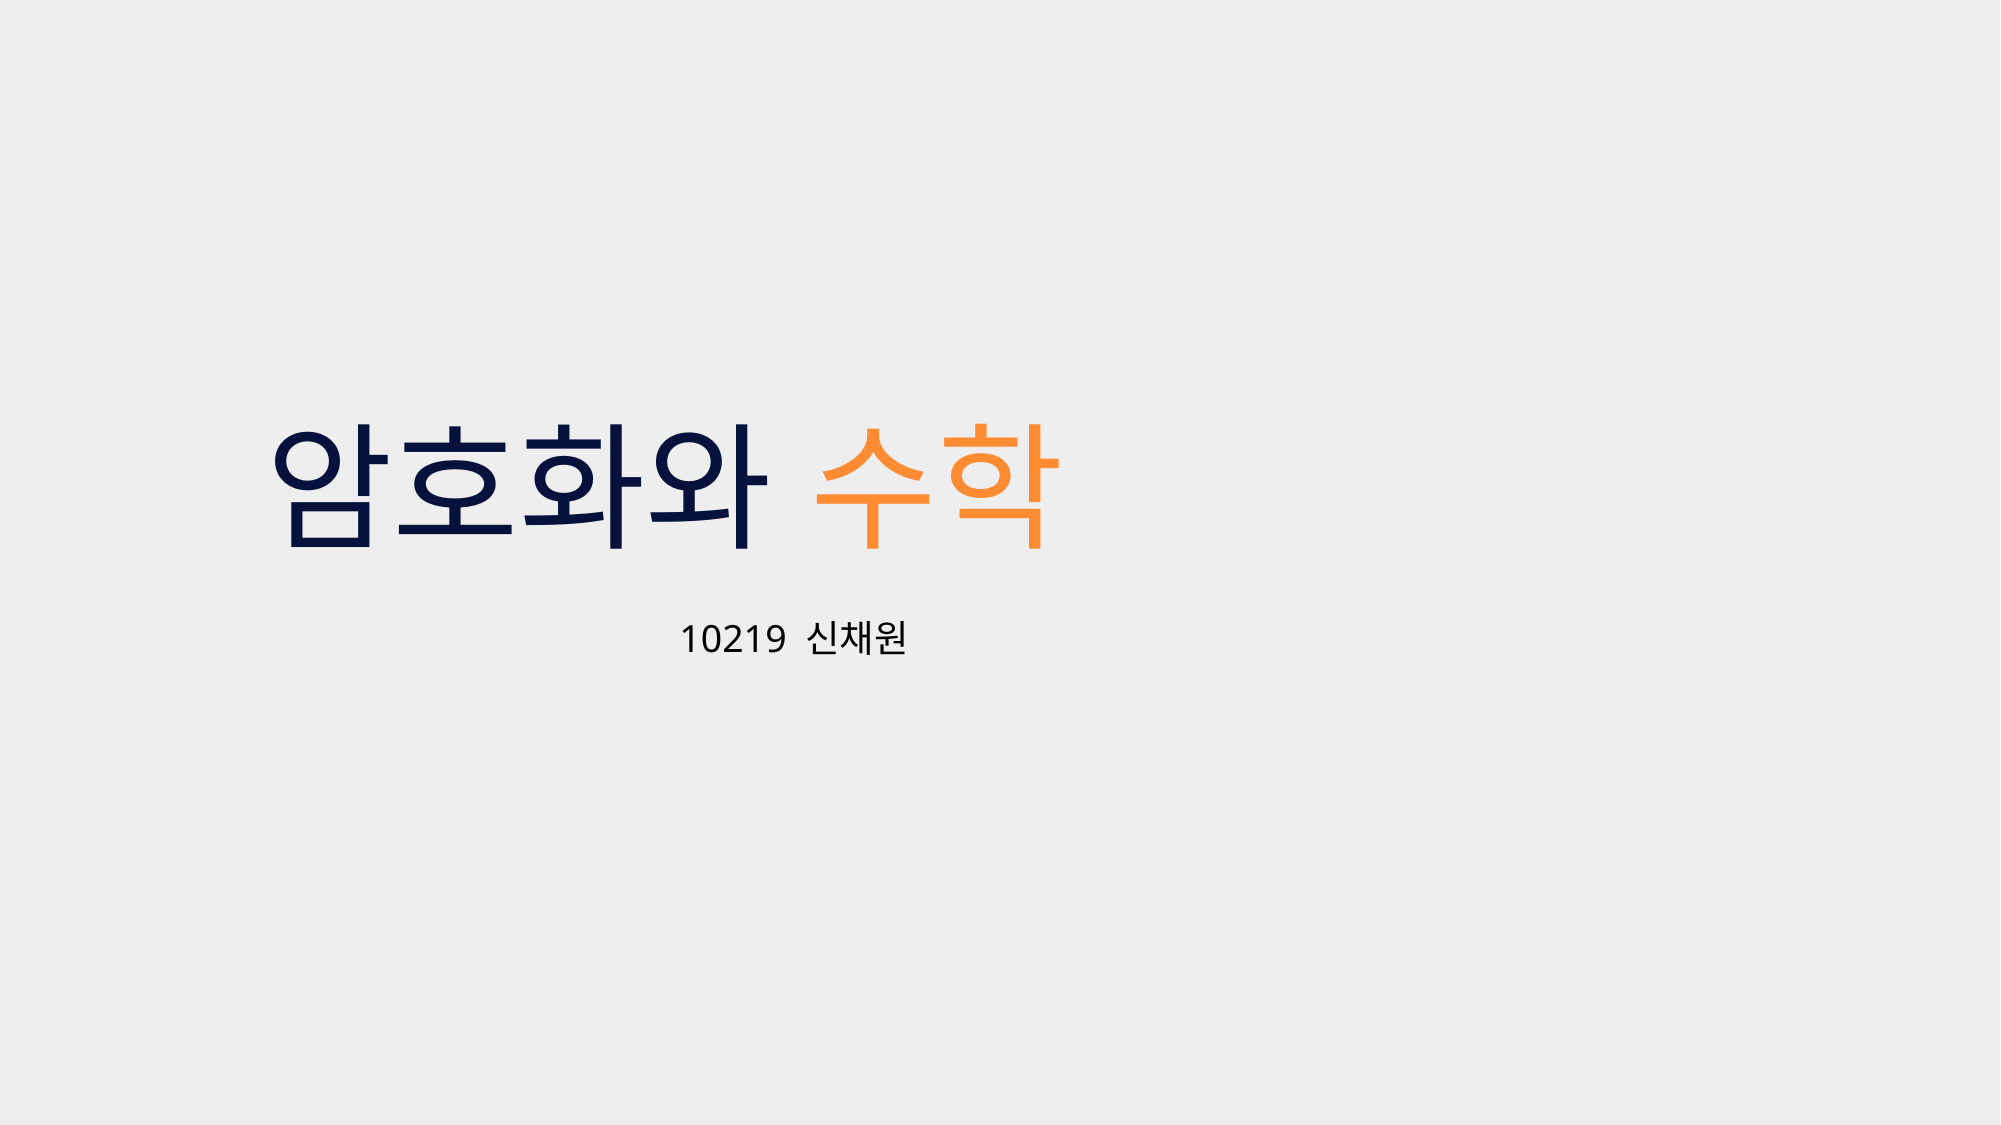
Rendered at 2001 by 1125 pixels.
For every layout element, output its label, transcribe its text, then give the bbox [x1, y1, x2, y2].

text_box 10219 신채원 [664, 607, 1336, 668]
text_box 암호화와 수학 [251, 393, 1726, 573]
